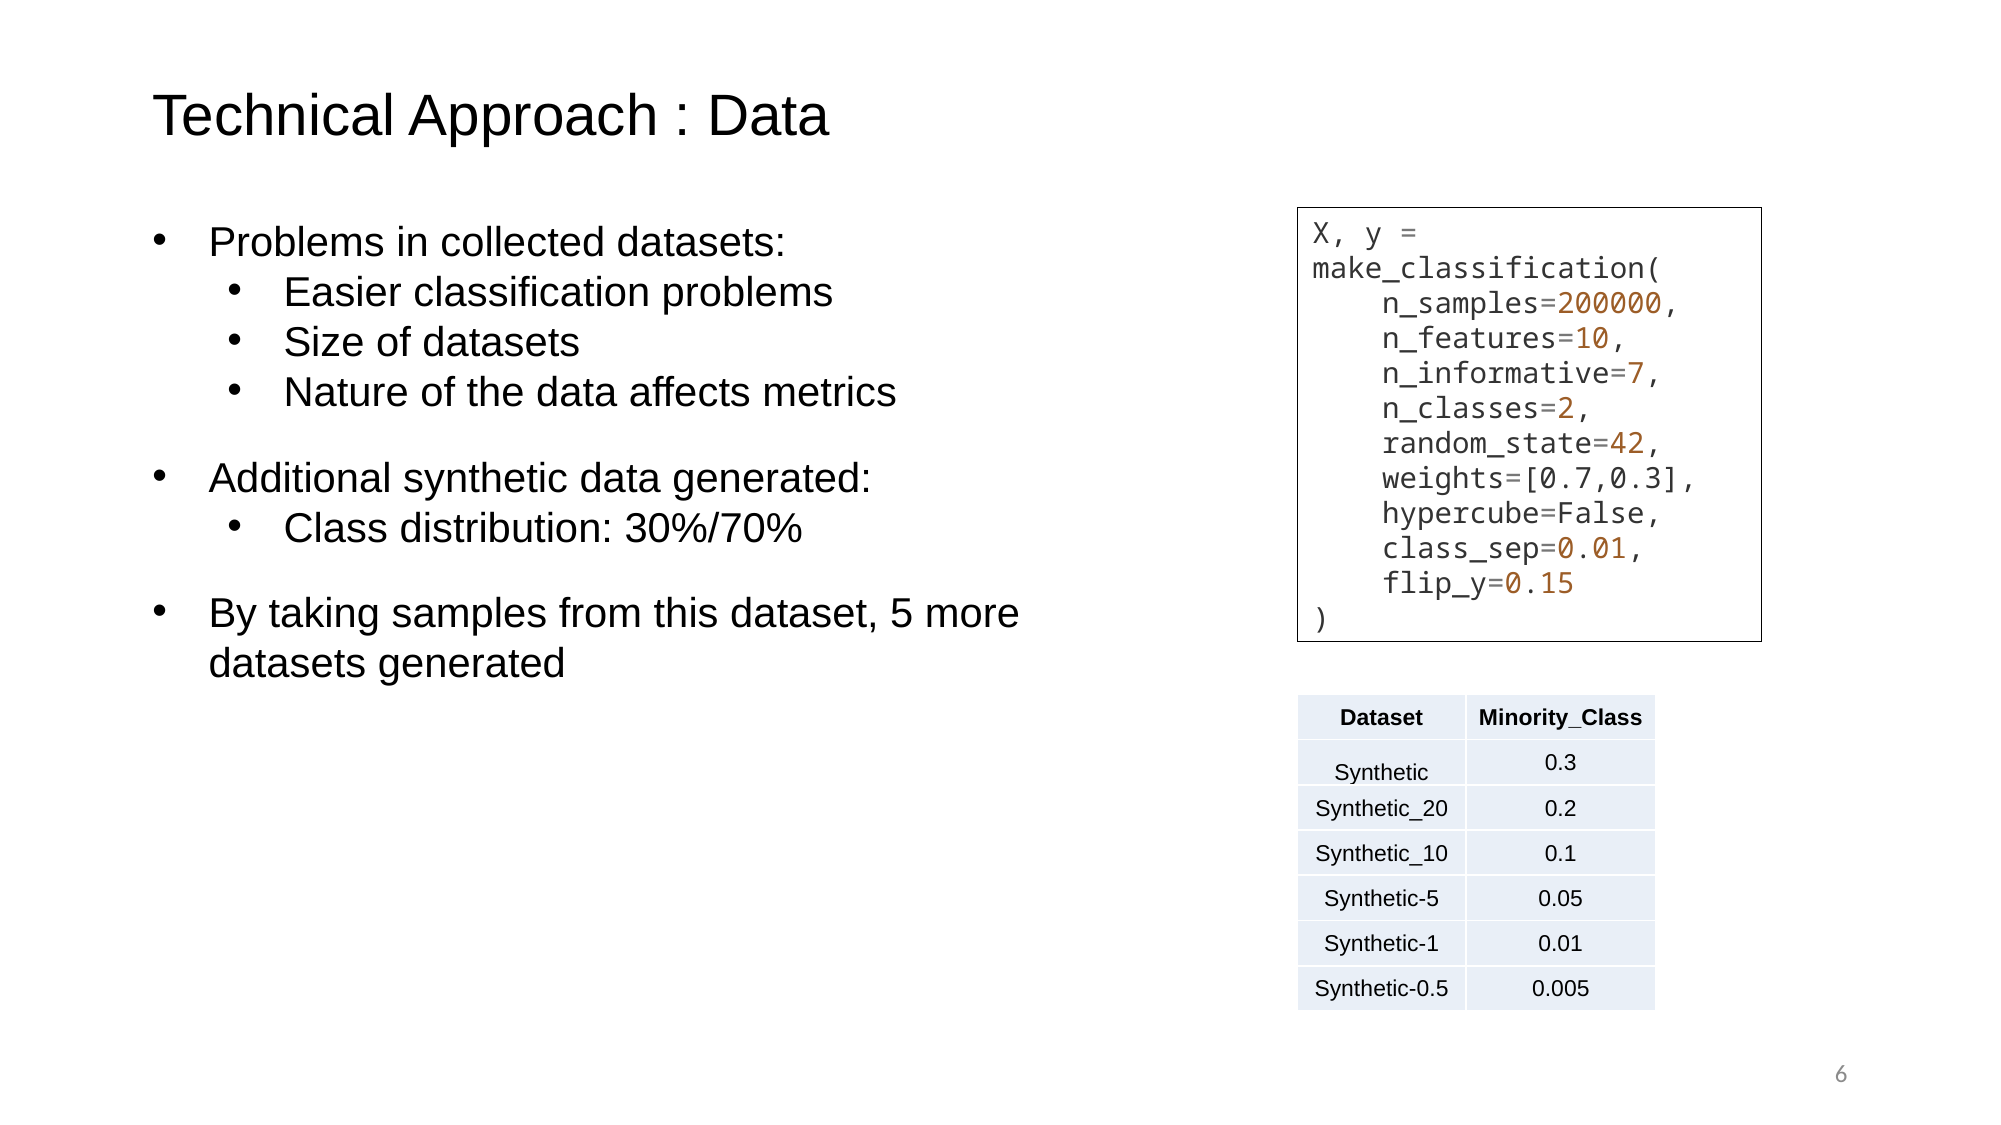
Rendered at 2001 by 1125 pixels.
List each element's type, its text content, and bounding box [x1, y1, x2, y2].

table_cell 0.01 [1467, 921, 1655, 965]
table_cell Synthetic-5 [1298, 876, 1465, 920]
table_header Minority_Class [1467, 695, 1655, 739]
table_cell 0.2 [1467, 786, 1655, 829]
table_header Dataset [1298, 695, 1465, 739]
text_box By taking samples from this dataset, 5 more datasets generated [137, 578, 1151, 693]
table_cell 0.3 [1467, 740, 1655, 784]
table_cell 0.1 [1467, 831, 1655, 874]
table_cell Synthetic-0.5 [1298, 967, 1465, 1010]
text_box X, y = make_classification( n_samples=200000, n_features=10, n_informative=7, n_classes=2, random_state=42, weights=[0.7,0.3], hypercube=False, class_sep=0.01, flip_y=0.15 ) [1297, 207, 1762, 642]
slide_number 6 [1412, 1042, 1863, 1103]
text_box Problems in collected datasets: Easier classification problems Size of datasets Nature of the data affects metrics [137, 207, 1151, 422]
table_cell Synthetic [1298, 740, 1465, 784]
text_box Additional synthetic data generated: Class distribution: 30%/70% [137, 443, 1151, 558]
table_cell 0.05 [1467, 876, 1655, 920]
table_cell Synthetic-1 [1298, 921, 1465, 965]
title Technical Approach : Data [137, 59, 1703, 175]
table_cell Synthetic_10 [1298, 831, 1465, 874]
table_cell 0.005 [1467, 967, 1655, 1010]
table_cell Synthetic_20 [1298, 786, 1465, 829]
